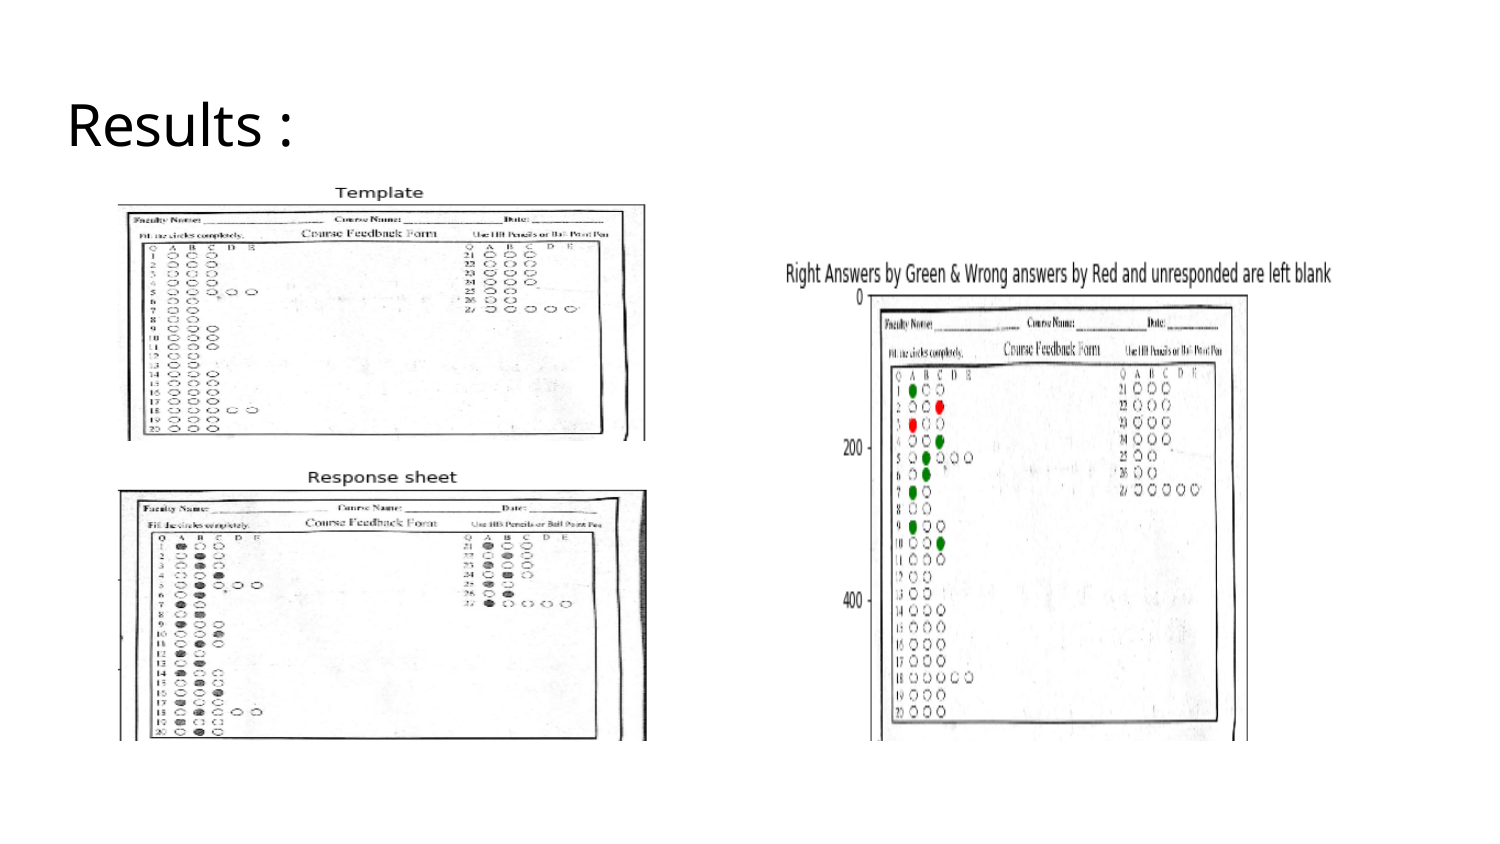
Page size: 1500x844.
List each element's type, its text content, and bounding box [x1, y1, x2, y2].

picture [117, 177, 647, 442]
picture [117, 463, 647, 741]
title Results : [51, 72, 1449, 167]
picture [765, 177, 1360, 741]
